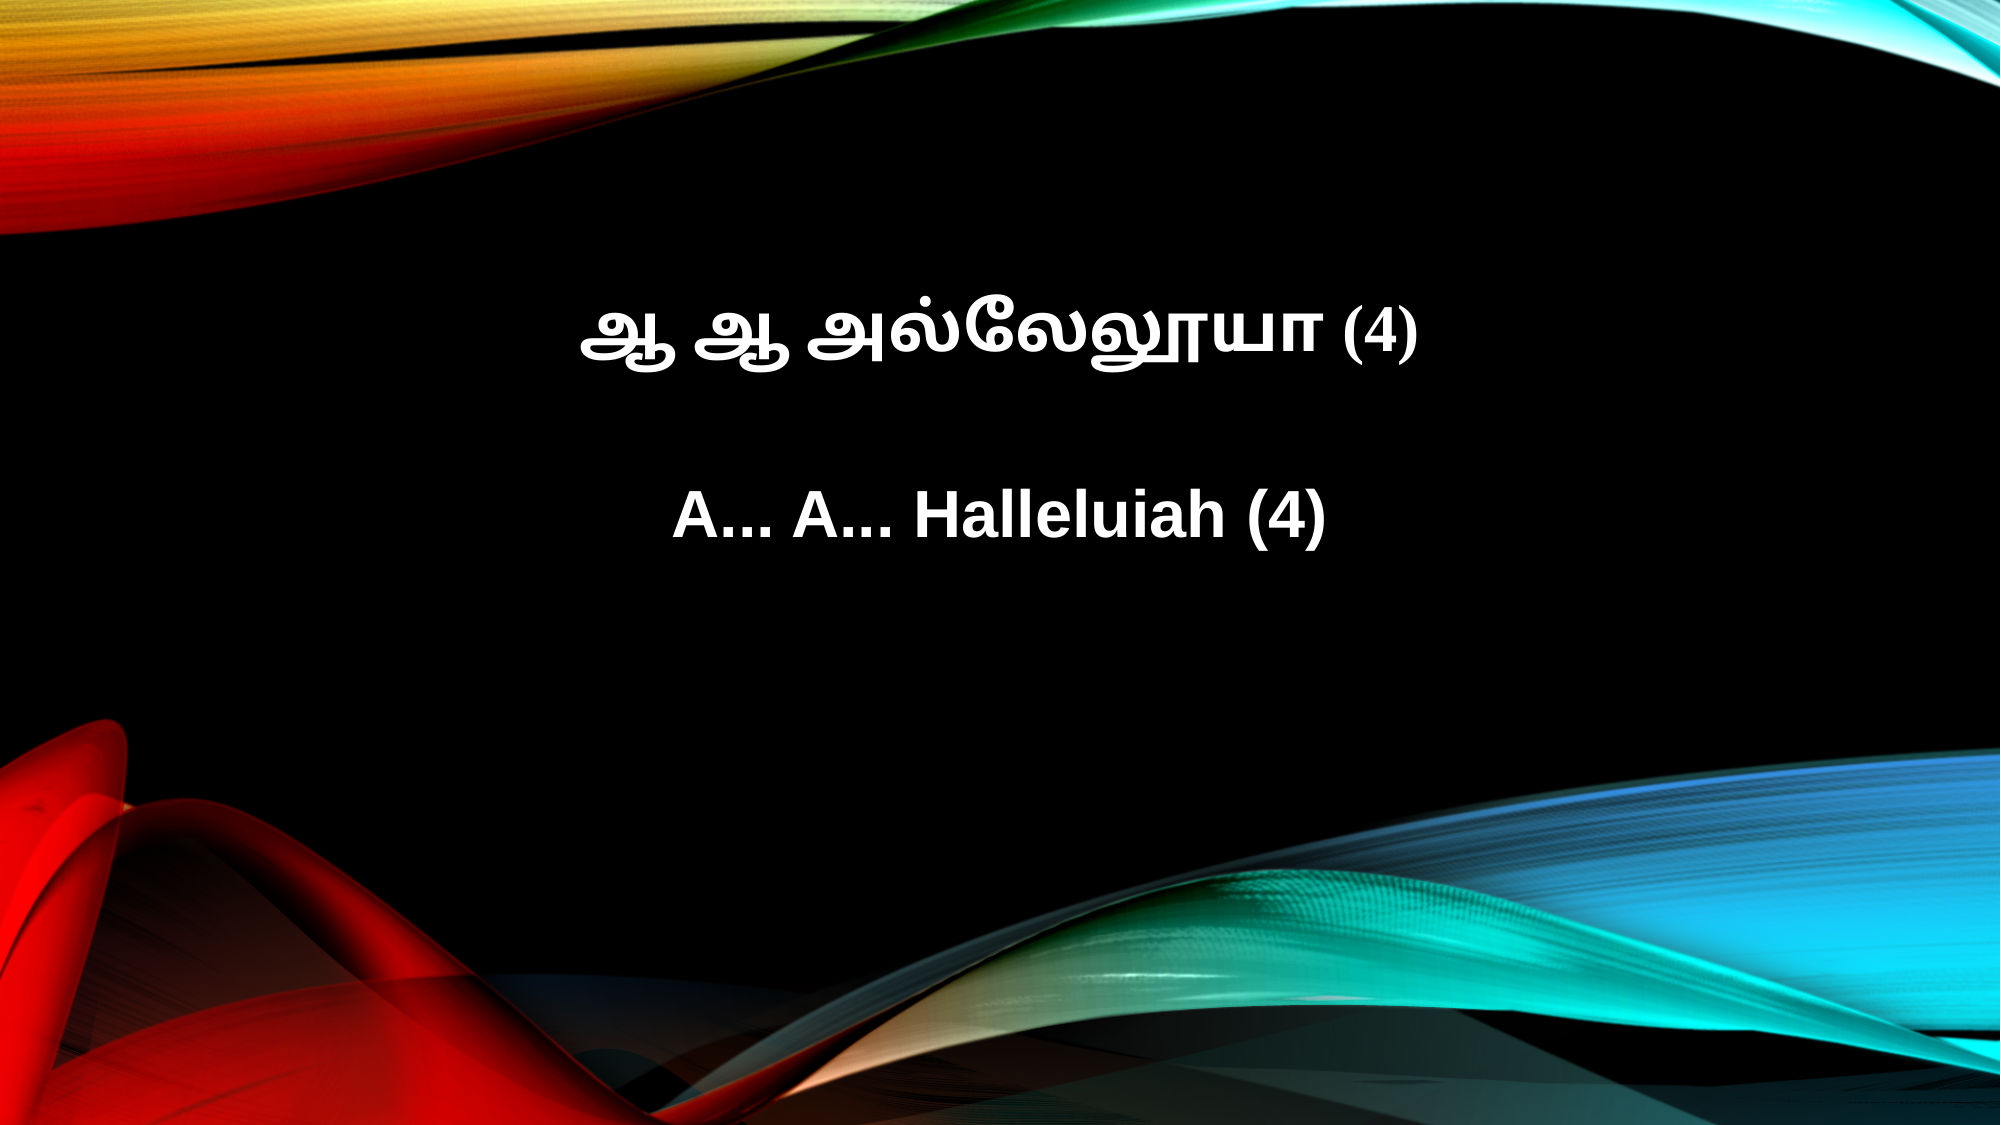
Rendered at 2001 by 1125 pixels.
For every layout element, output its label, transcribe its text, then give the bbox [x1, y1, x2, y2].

subtitle ஆ ஆ அல்லேலூயா (4) A... A... Halleluiah (4) [0, 0, 2000, 1125]
